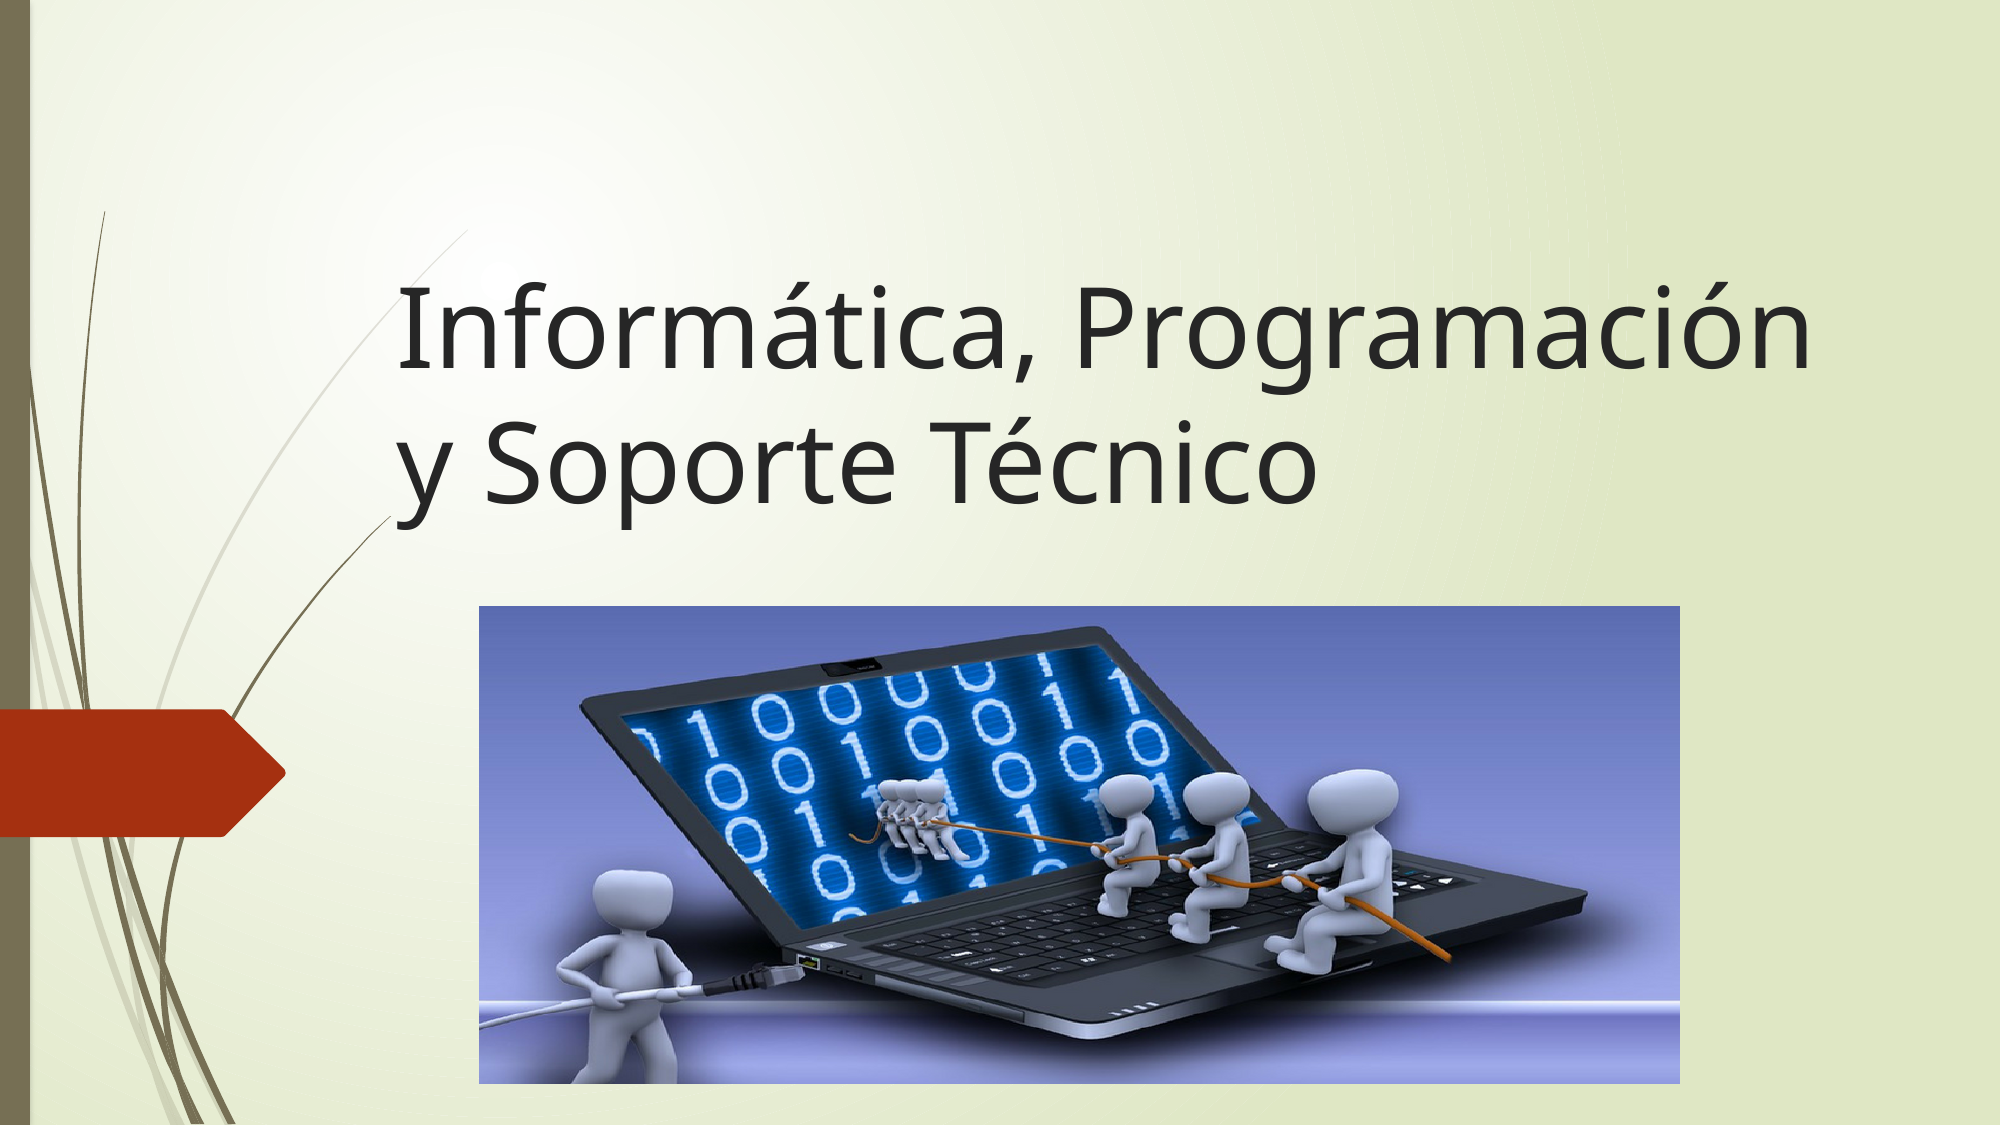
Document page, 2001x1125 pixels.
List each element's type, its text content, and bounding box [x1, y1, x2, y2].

title Informática, Programación y Soporte Técnico [380, 104, 1844, 534]
picture [478, 605, 1680, 1084]
